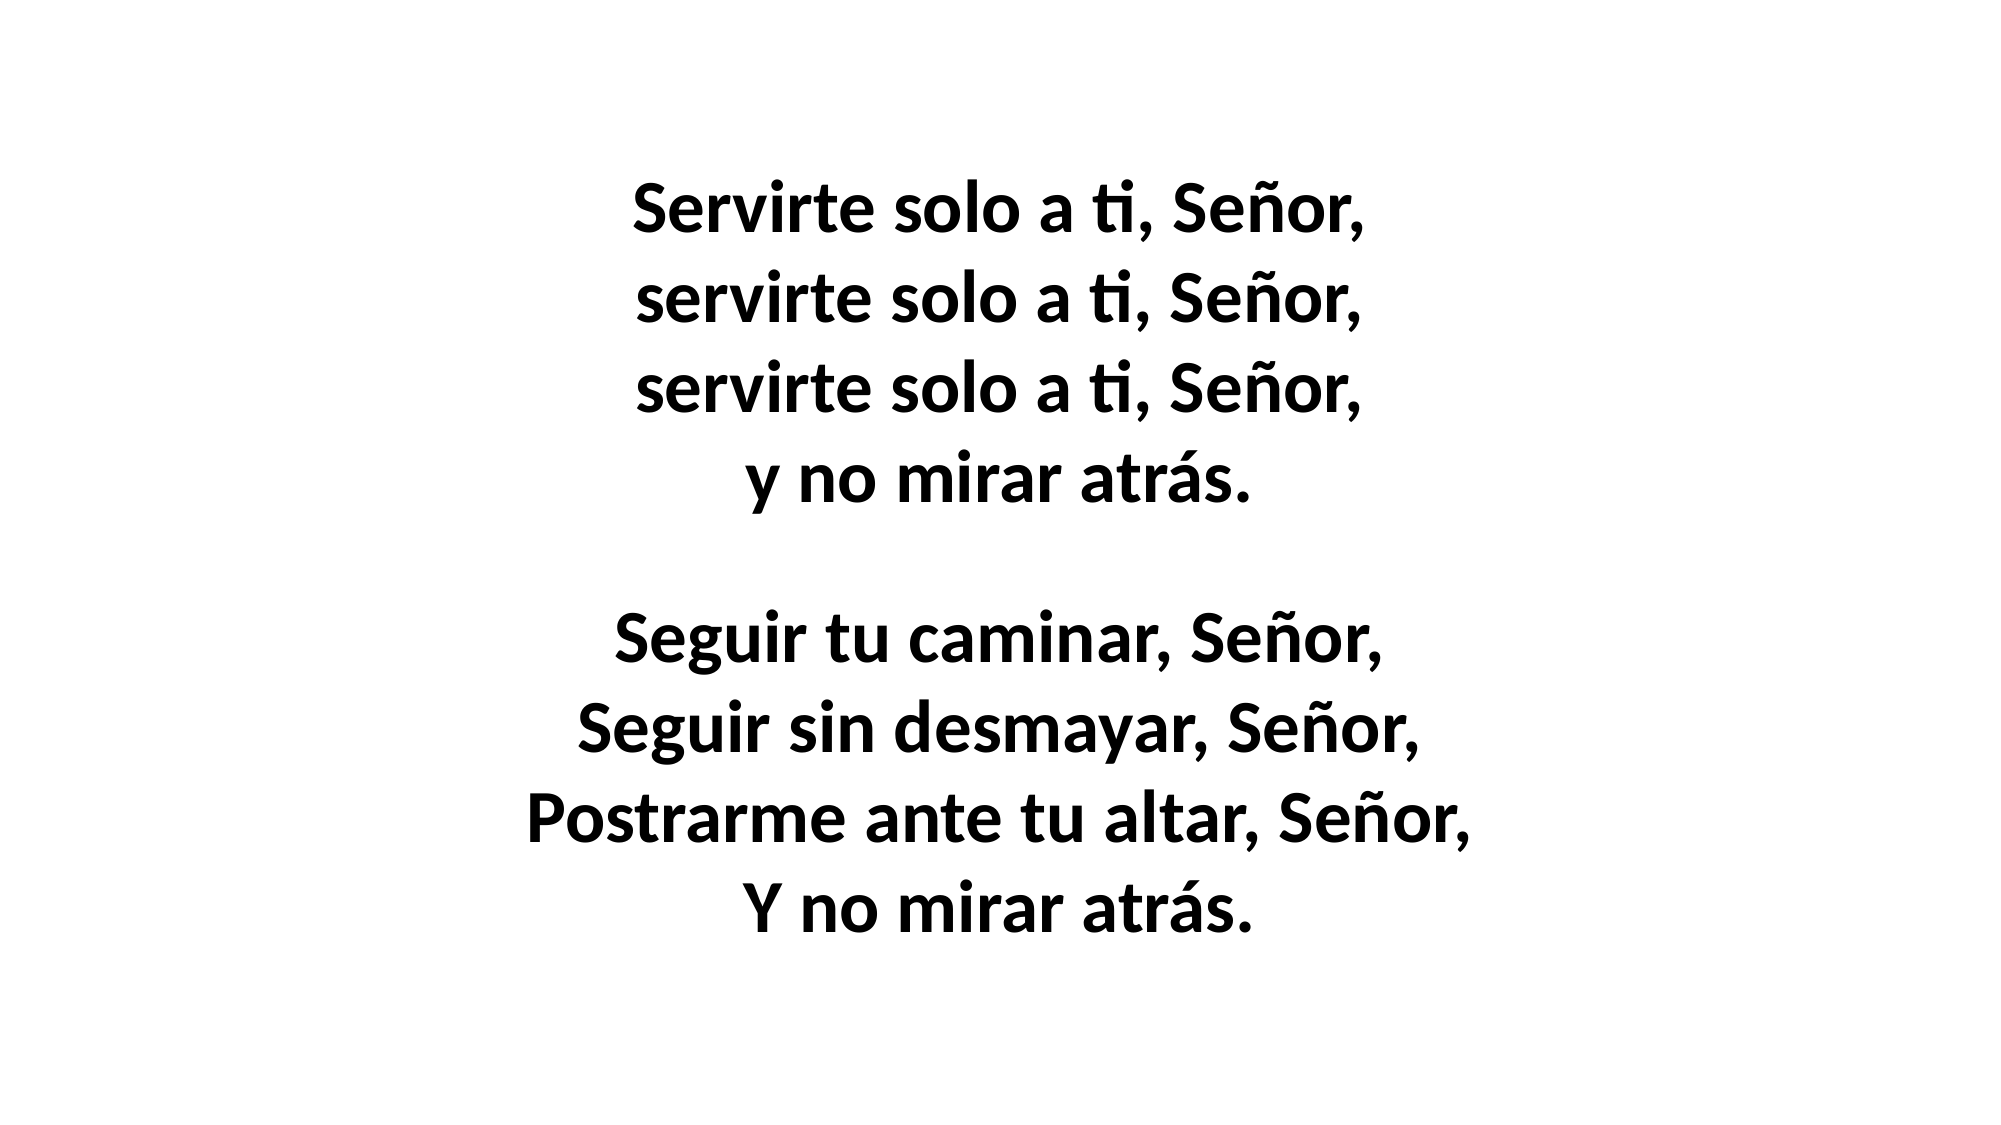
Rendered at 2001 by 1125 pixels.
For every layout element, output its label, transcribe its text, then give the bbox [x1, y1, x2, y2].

text_box Servirte solo a ti, Señor, servirte solo a ti, Señor, servirte solo a ti, Señor, y no mirar atrás. Seguir tu caminar, Señor, Seguir sin desmayar, Señor, Postrarme ante tu altar, Señor, Y no mirar atrás. [0, 149, 2000, 955]
